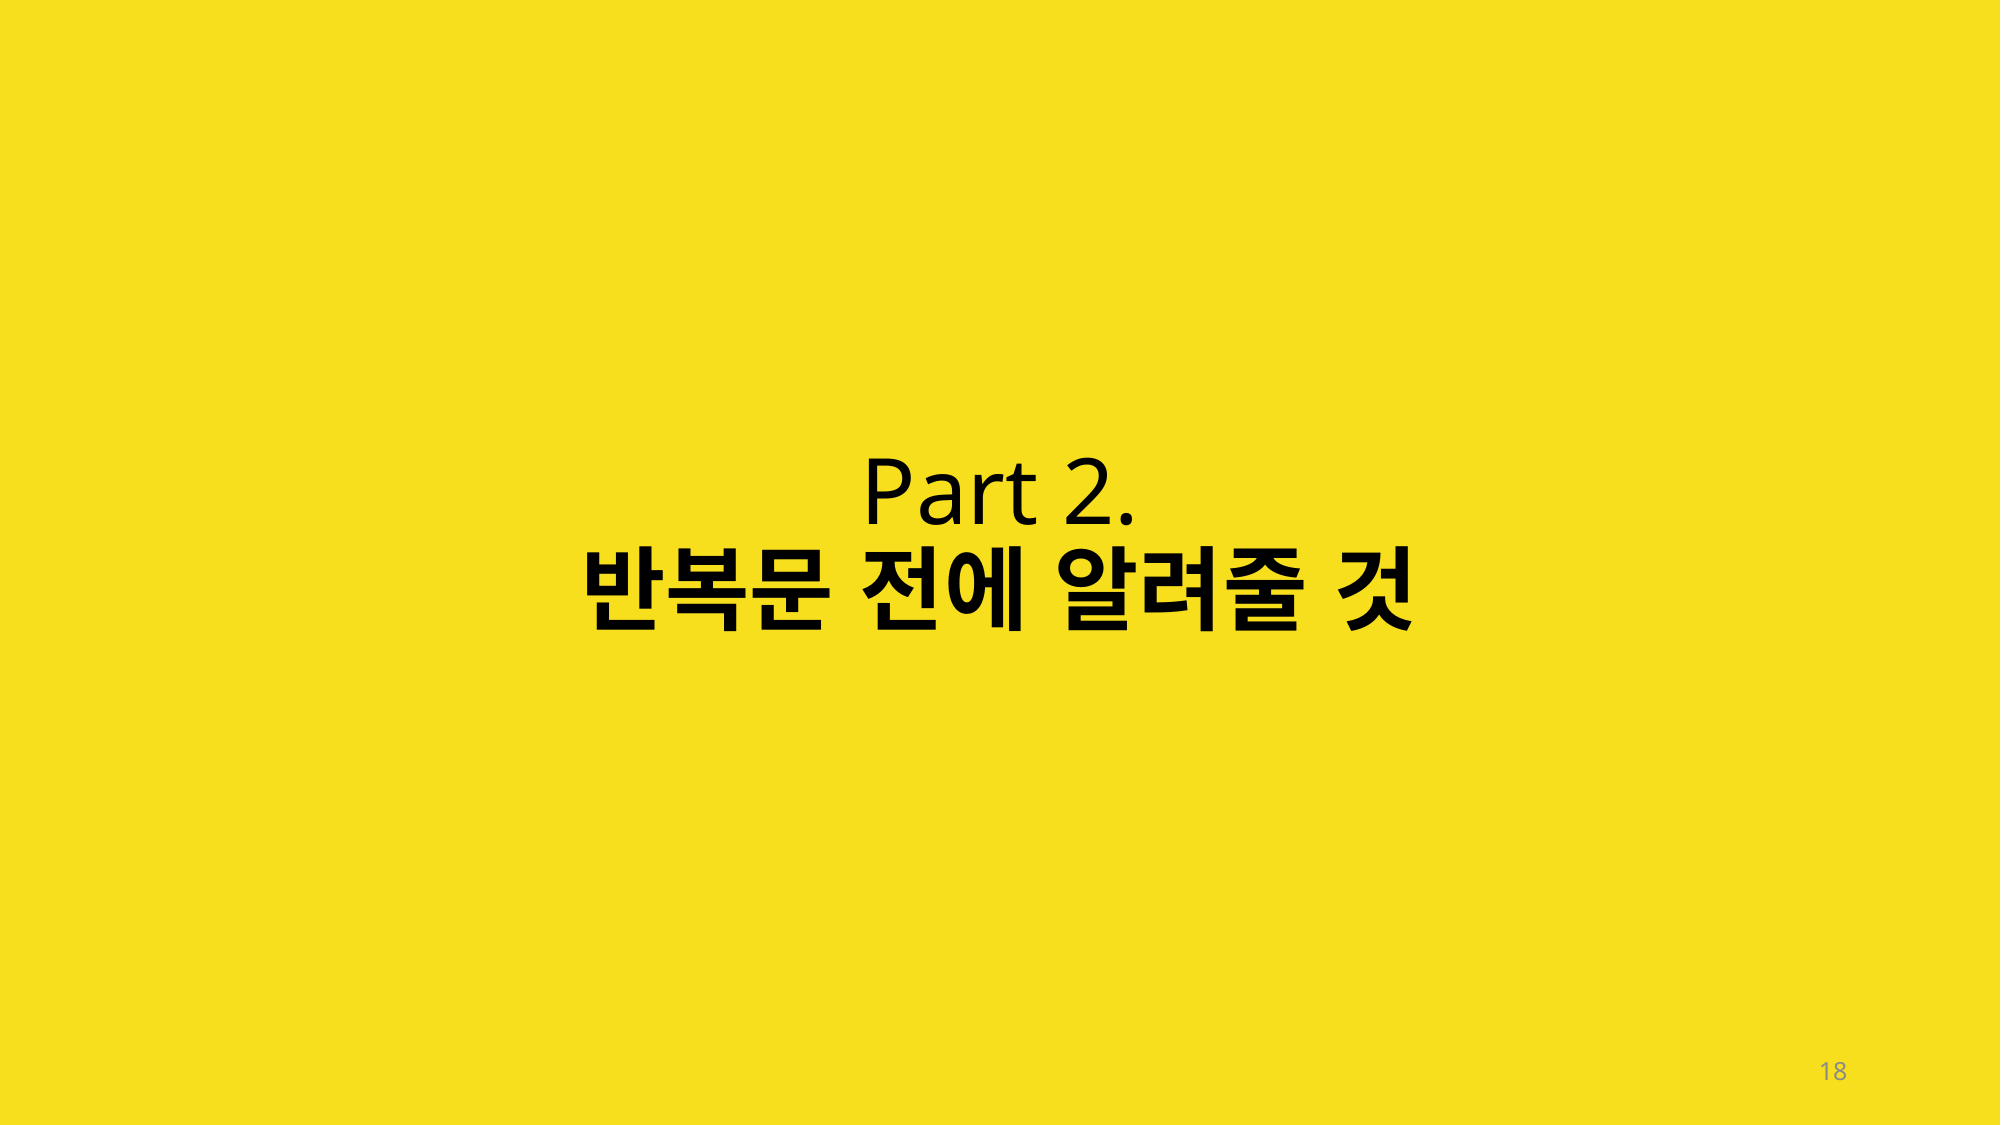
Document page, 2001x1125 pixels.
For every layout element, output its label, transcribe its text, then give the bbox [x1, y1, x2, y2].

title Part 2. 반복문 전에 알려줄 것 [321, 364, 1679, 651]
slide_number 18 [1412, 1042, 1863, 1103]
